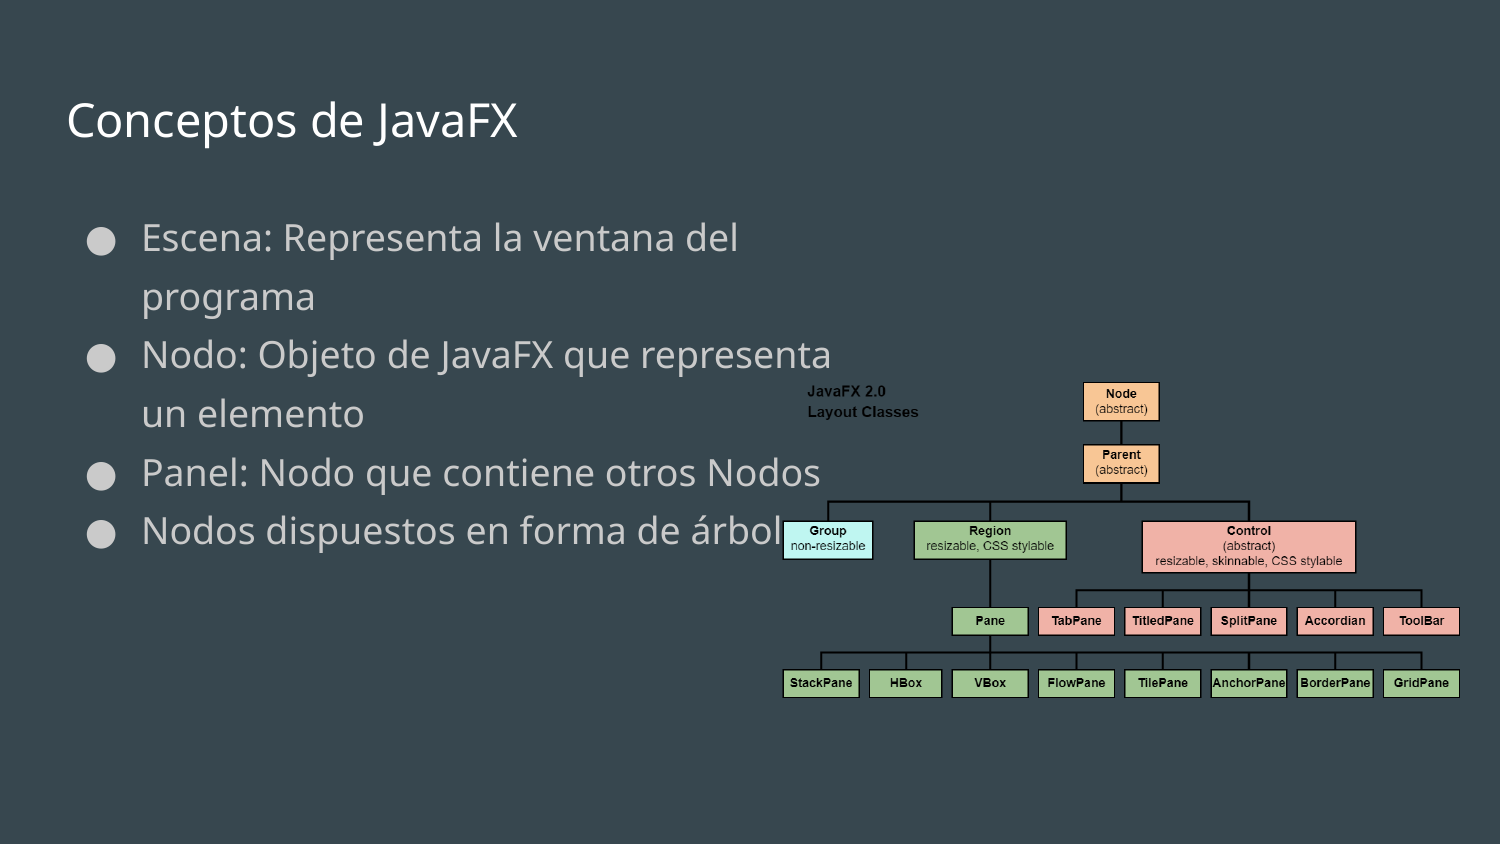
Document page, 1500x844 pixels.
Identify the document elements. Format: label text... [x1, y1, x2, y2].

list Escena: Representa la ventana del programa Nodo: Objeto de JavaFX que representa un elemento Panel: Nodo que contiene otros Nodos Nodos dispuestos en forma de árbol [51, 189, 898, 750]
title Conceptos de JavaFX [51, 72, 1449, 167]
picture [776, 365, 1466, 711]
